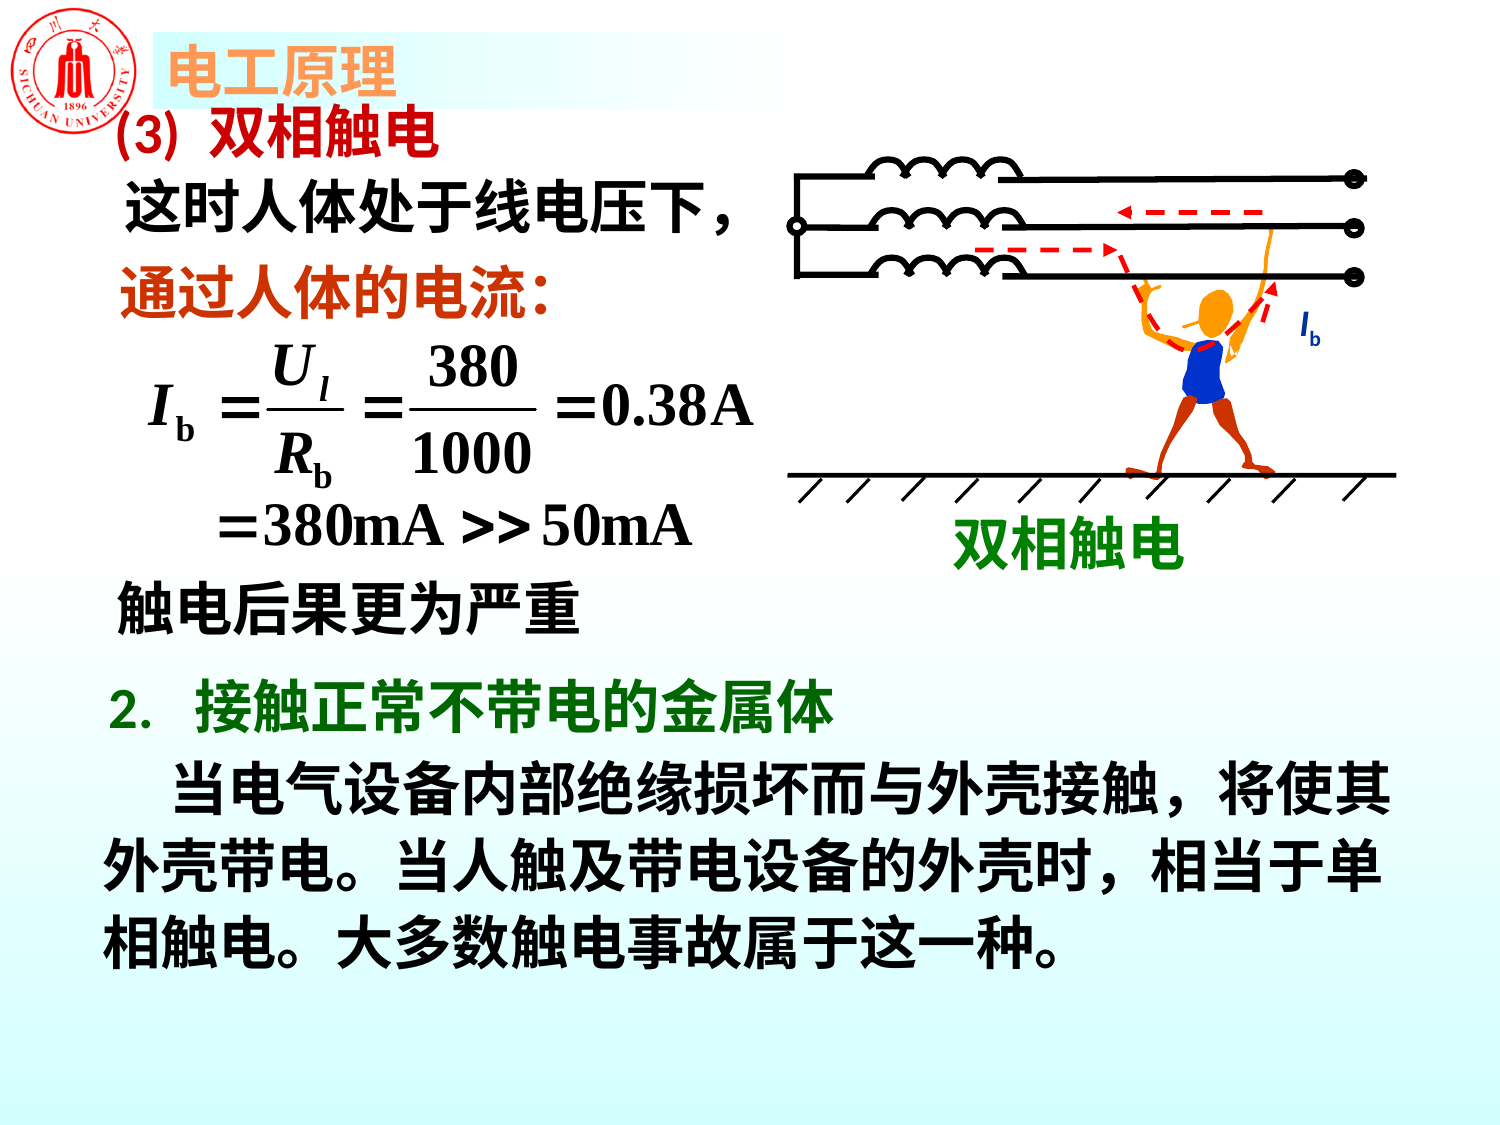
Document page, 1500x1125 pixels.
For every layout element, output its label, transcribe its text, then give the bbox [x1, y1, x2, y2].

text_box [135, 322, 763, 501]
text_box 2. 接触正常不带电的金属体 [93, 662, 850, 737]
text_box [787, 129, 1426, 503]
picture [0, 0, 150, 142]
text_box 这时人体处于线电压下， [82, 162, 780, 248]
text_box [36, 112, 662, 220]
text_box 通过人体的电流： [104, 248, 601, 334]
text_box 当电气设备内部绝缘损坏而与外壳接触，将使其外壳带电。当人触及带电设备的外壳时，相当于单相触电。大多数触电事故属于这一种。 [87, 737, 1413, 984]
title (3) 双相触电 [99, 87, 650, 112]
text_box 触电后果更为严重 [101, 564, 598, 650]
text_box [206, 491, 701, 557]
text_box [1106, 249, 1288, 351]
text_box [937, 511, 1301, 586]
